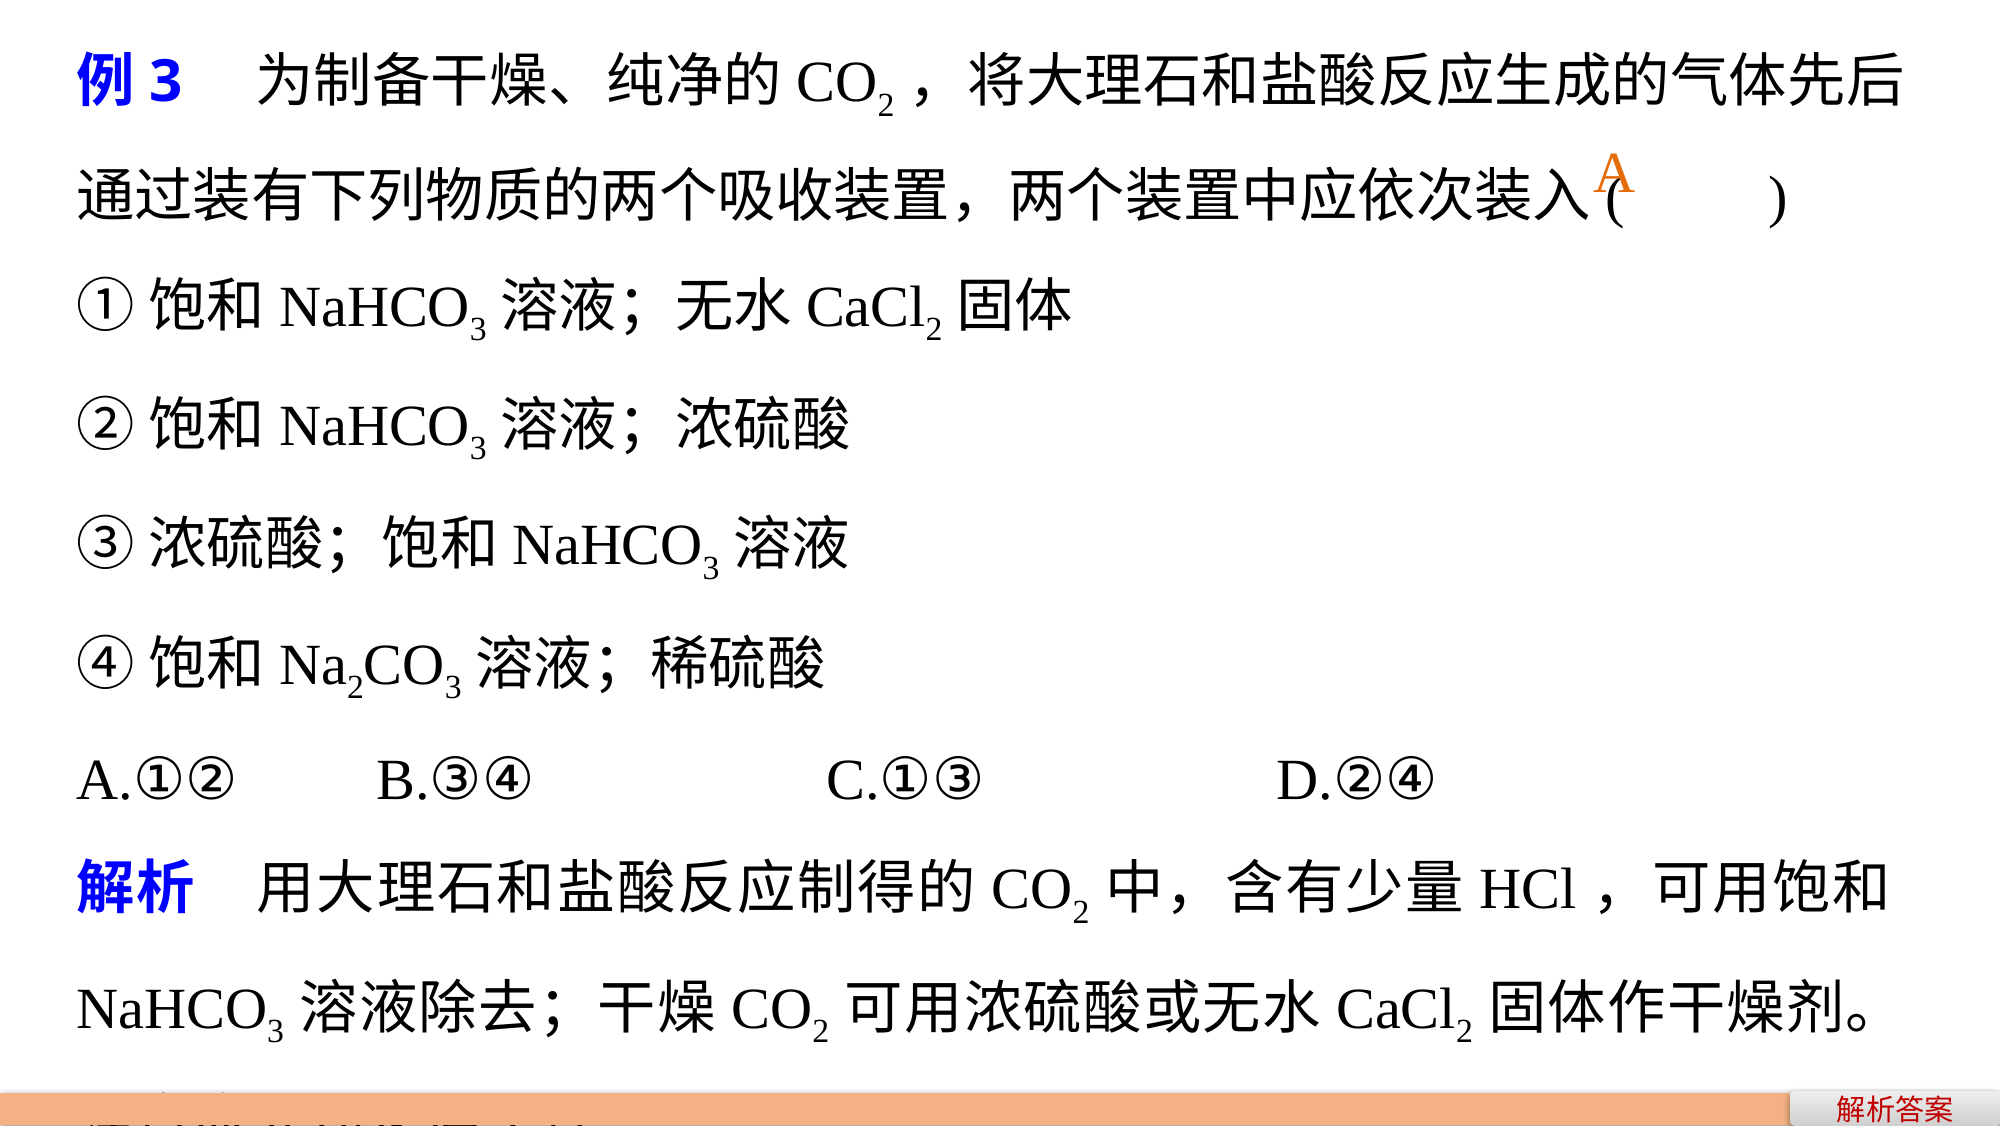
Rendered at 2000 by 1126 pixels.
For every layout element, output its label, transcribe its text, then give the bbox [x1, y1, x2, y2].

text_box 例3 为制备干燥、纯净的CO2，将大理石和盐酸反应生成的气体先后通过装有下列物质的两个吸收装置，两个装置中应依次装入( ) ①饱和NaHCO3溶液；无水CaCl2固体 ②饱和NaHCO3溶液；浓硫酸 ③浓硫酸；饱和NaHCO3溶液 ④饱和Na2CO3溶液；稀硫酸 A.①② B.③④ C.①③ D.②④ 解析 用大理石和盐酸反应制得的CO2中，含有少量HCl，可用饱和NaHCO3溶液除去；干燥CO2可用浓硫酸或无水CaCl2固体作干燥剂。注意应先净化后干燥。 [56, 0, 1925, 1091]
text_box 解析答案 [1788, 1089, 2000, 1126]
text_box [0, 1092, 1787, 1126]
text_box A [1579, 127, 1651, 212]
